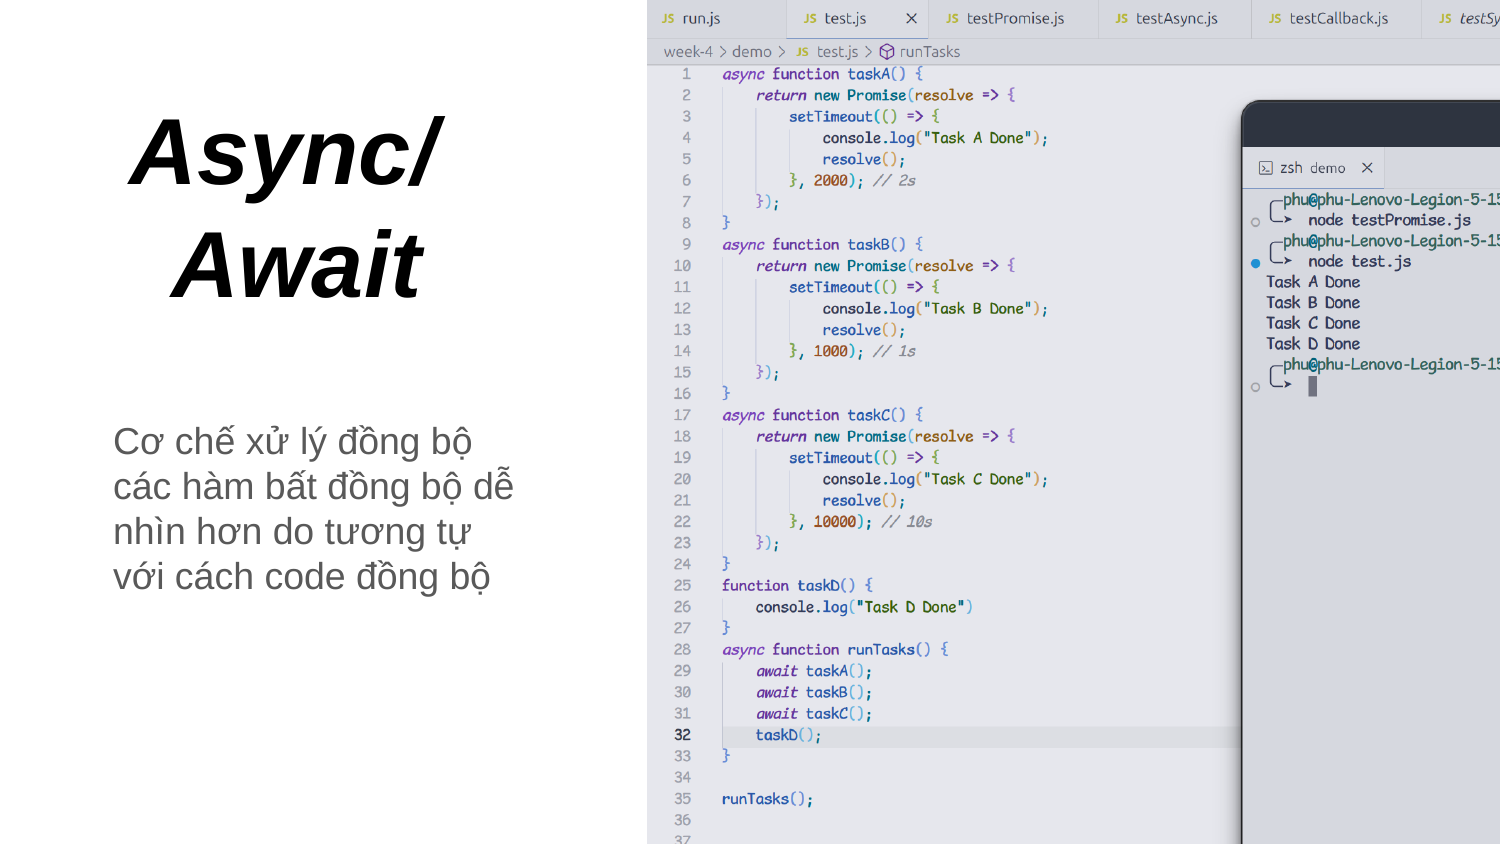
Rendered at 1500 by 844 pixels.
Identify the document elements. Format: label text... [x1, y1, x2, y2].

title Async/ Await [0, 32, 642, 331]
picture [647, 0, 1500, 844]
text_box Cơ chế xử lý đồng bộ các hàm bất đồng bộ dễ nhìn hơn do tương tự với cách code đồng bộ [98, 402, 548, 613]
